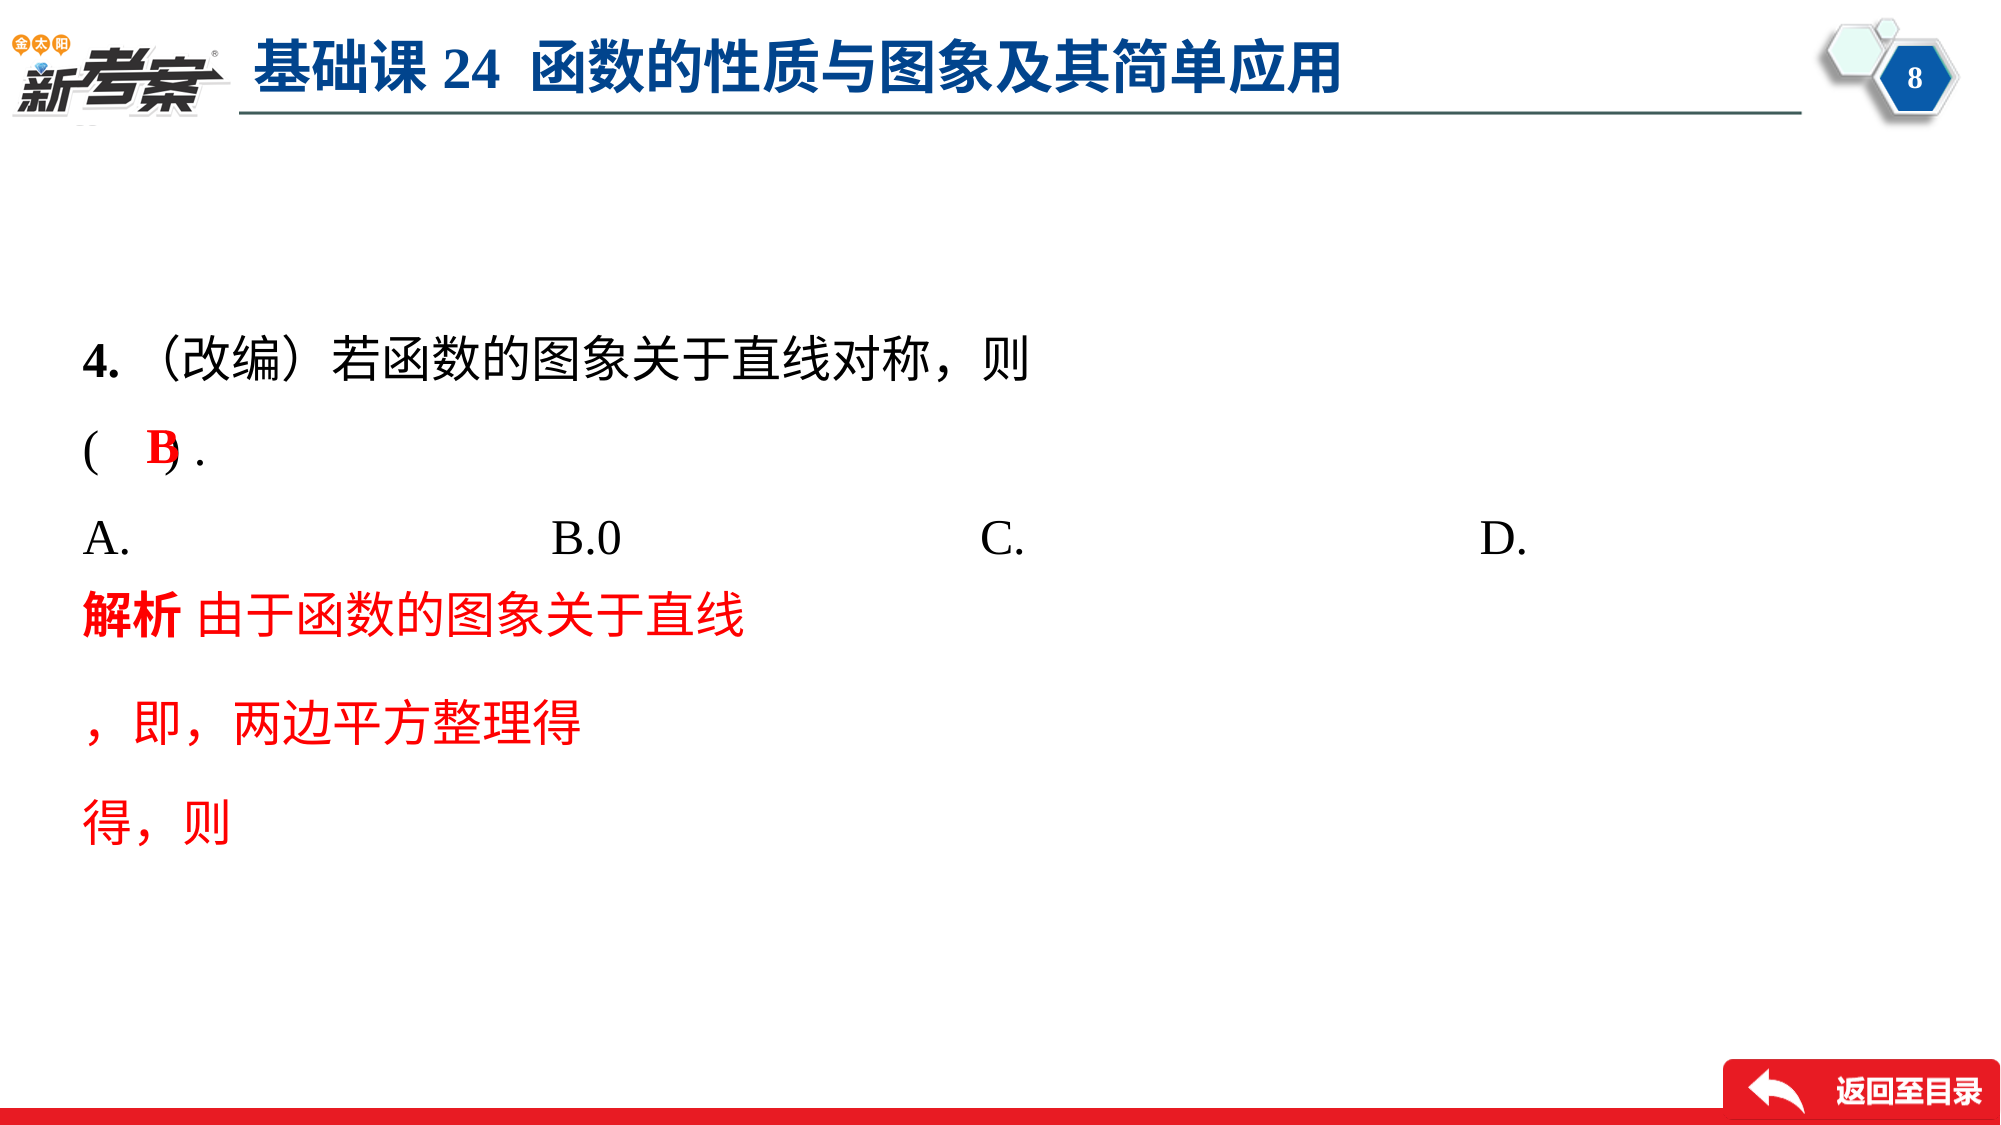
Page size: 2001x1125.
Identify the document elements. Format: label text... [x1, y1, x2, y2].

picture [0, 0, 2001, 1125]
text_box B [128, 386, 198, 465]
